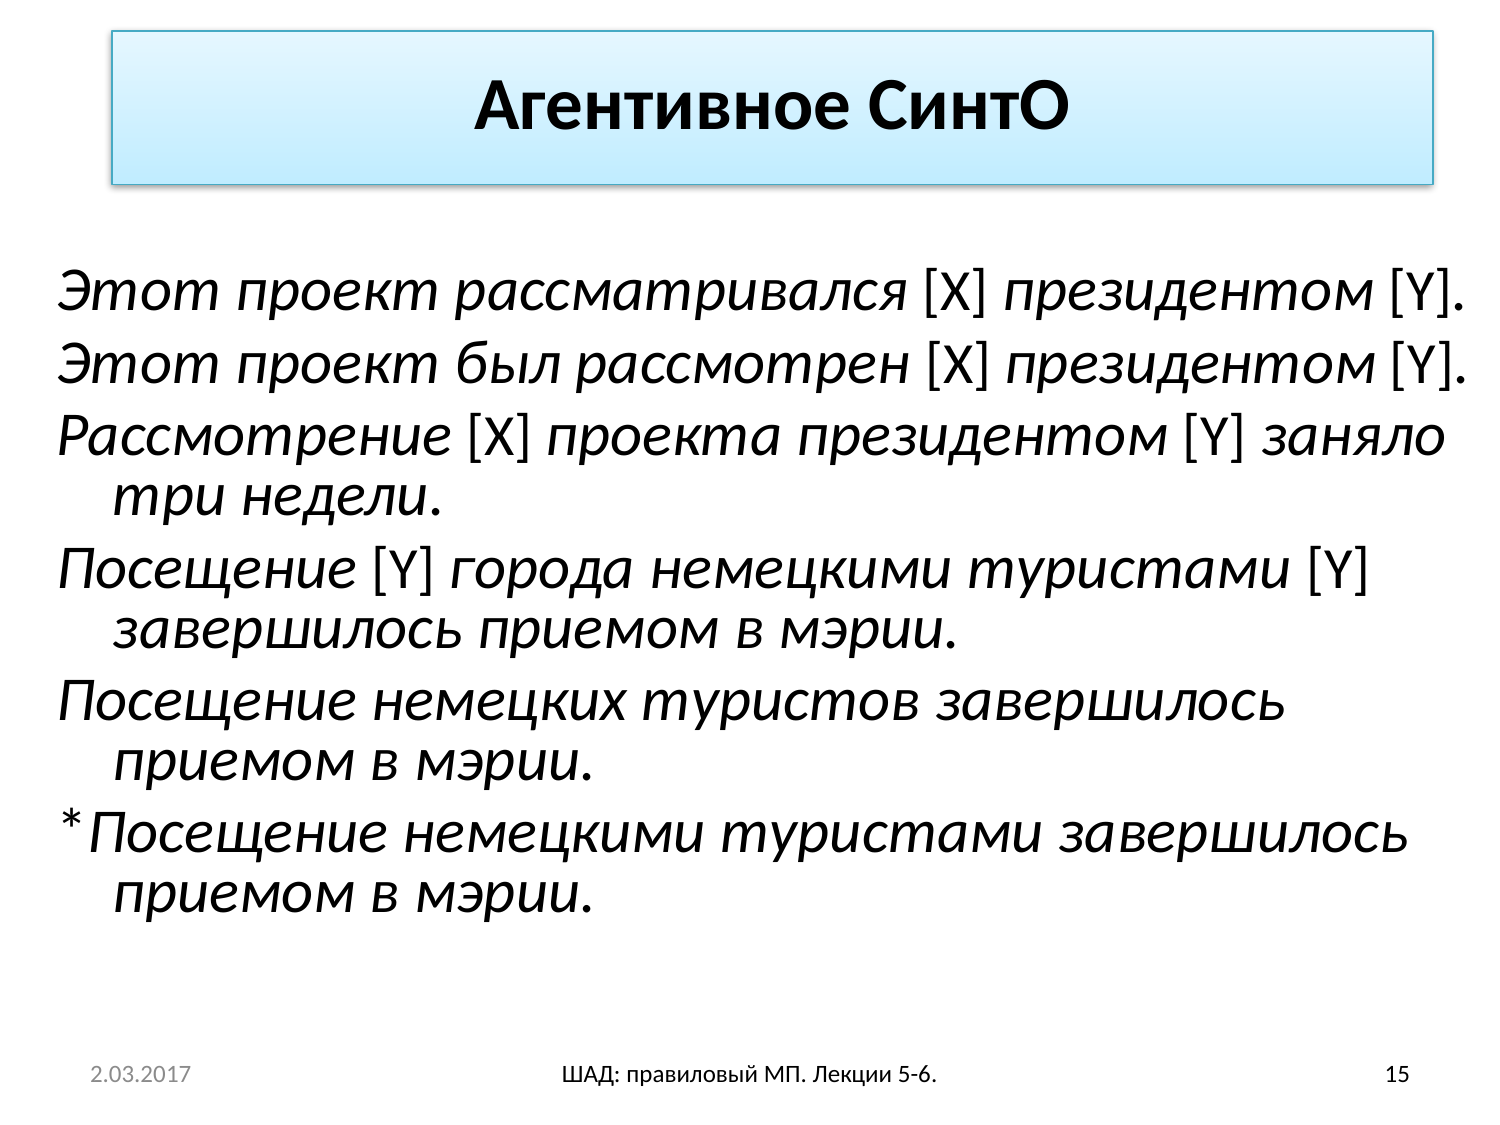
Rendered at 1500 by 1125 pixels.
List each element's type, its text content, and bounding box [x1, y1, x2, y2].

list Этот проект рассматривался [X] президентом [Y]. Этот проект был рассмотрен [X] президентом [Y]. Рассмотрение [X] проекта президентом [Y] заняло три недели. Посещение [Y] города немецкими туристами [Y] завершилось приемом в мэрии. Посещение немецких туристов завершилось приемом в мэрии. *Посещение немецкими туристами завершилось приемом в мэрии. [41, 255, 1495, 1000]
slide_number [75, 1042, 425, 1103]
slide_number 15 [1074, 1042, 1425, 1103]
footer ШАД: правиловый МП. Лекции 5-6. [512, 1042, 988, 1103]
title Агентивное СинтО [111, 30, 1434, 185]
